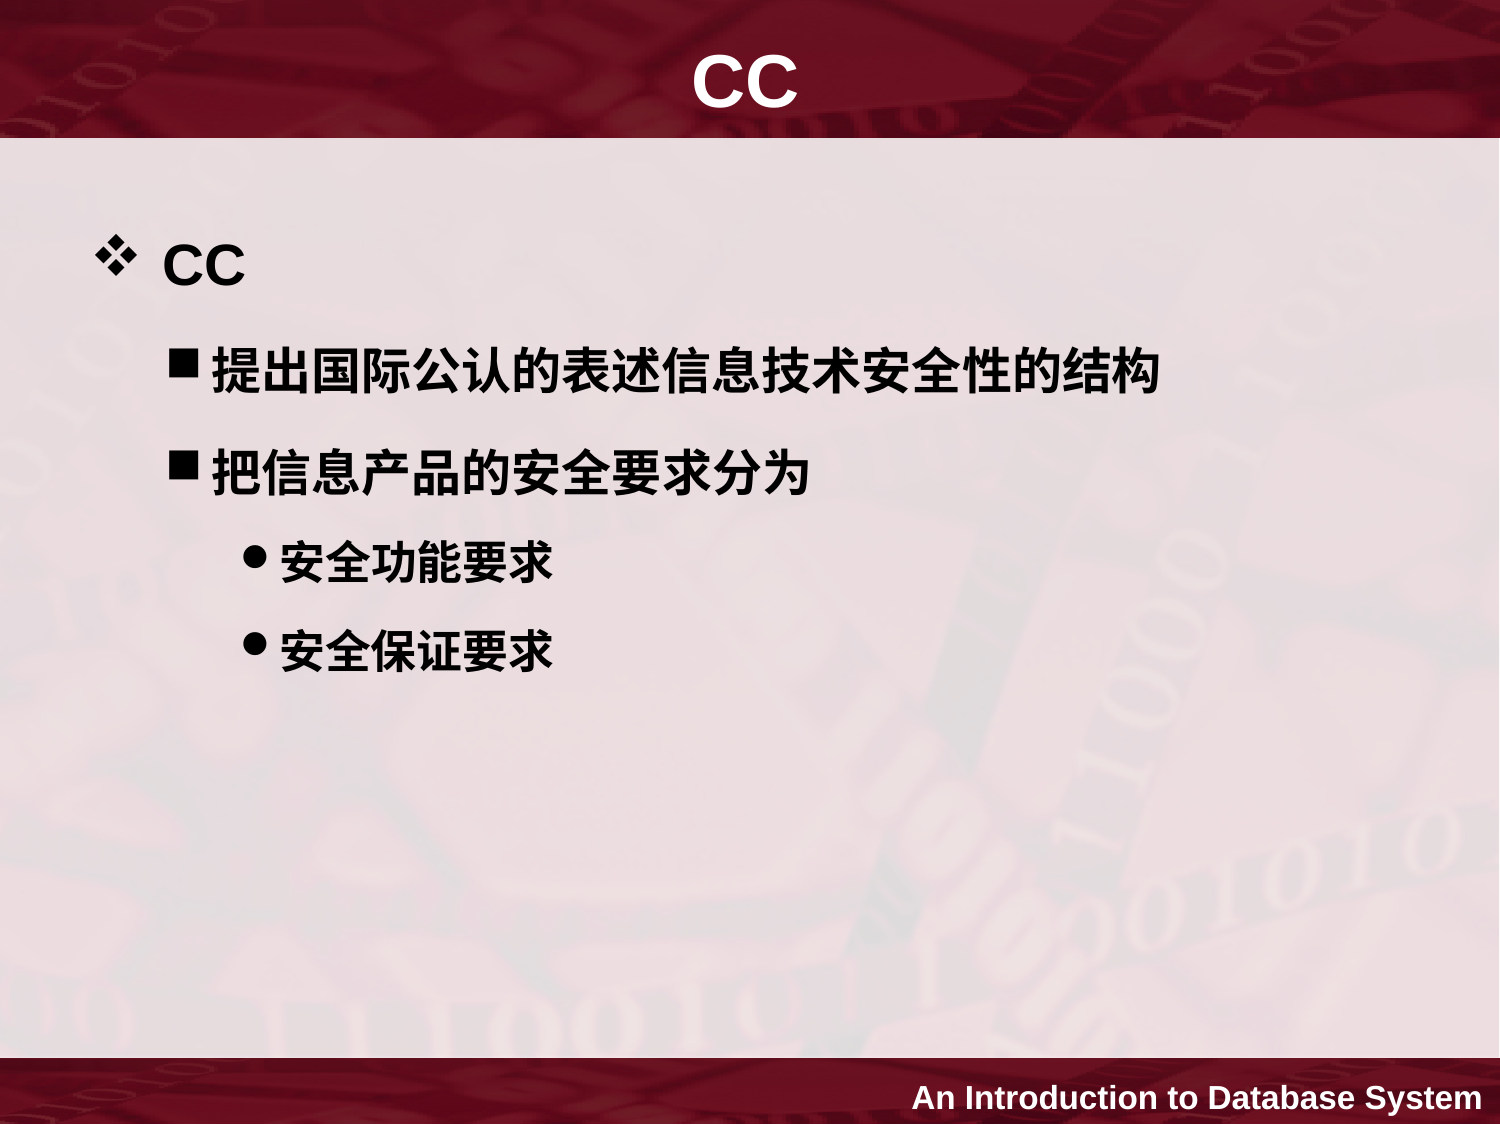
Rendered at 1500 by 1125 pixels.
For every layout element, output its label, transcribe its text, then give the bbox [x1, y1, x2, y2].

title CC [115, 30, 1426, 124]
text_box [856, 1046, 1447, 1100]
picture [0, 0, 1500, 1124]
list CC 提出国际公认的表述信息技术安全性的结构 把信息产品的安全要求分为 安全功能要求 安全保证要求 [74, 219, 1426, 1017]
